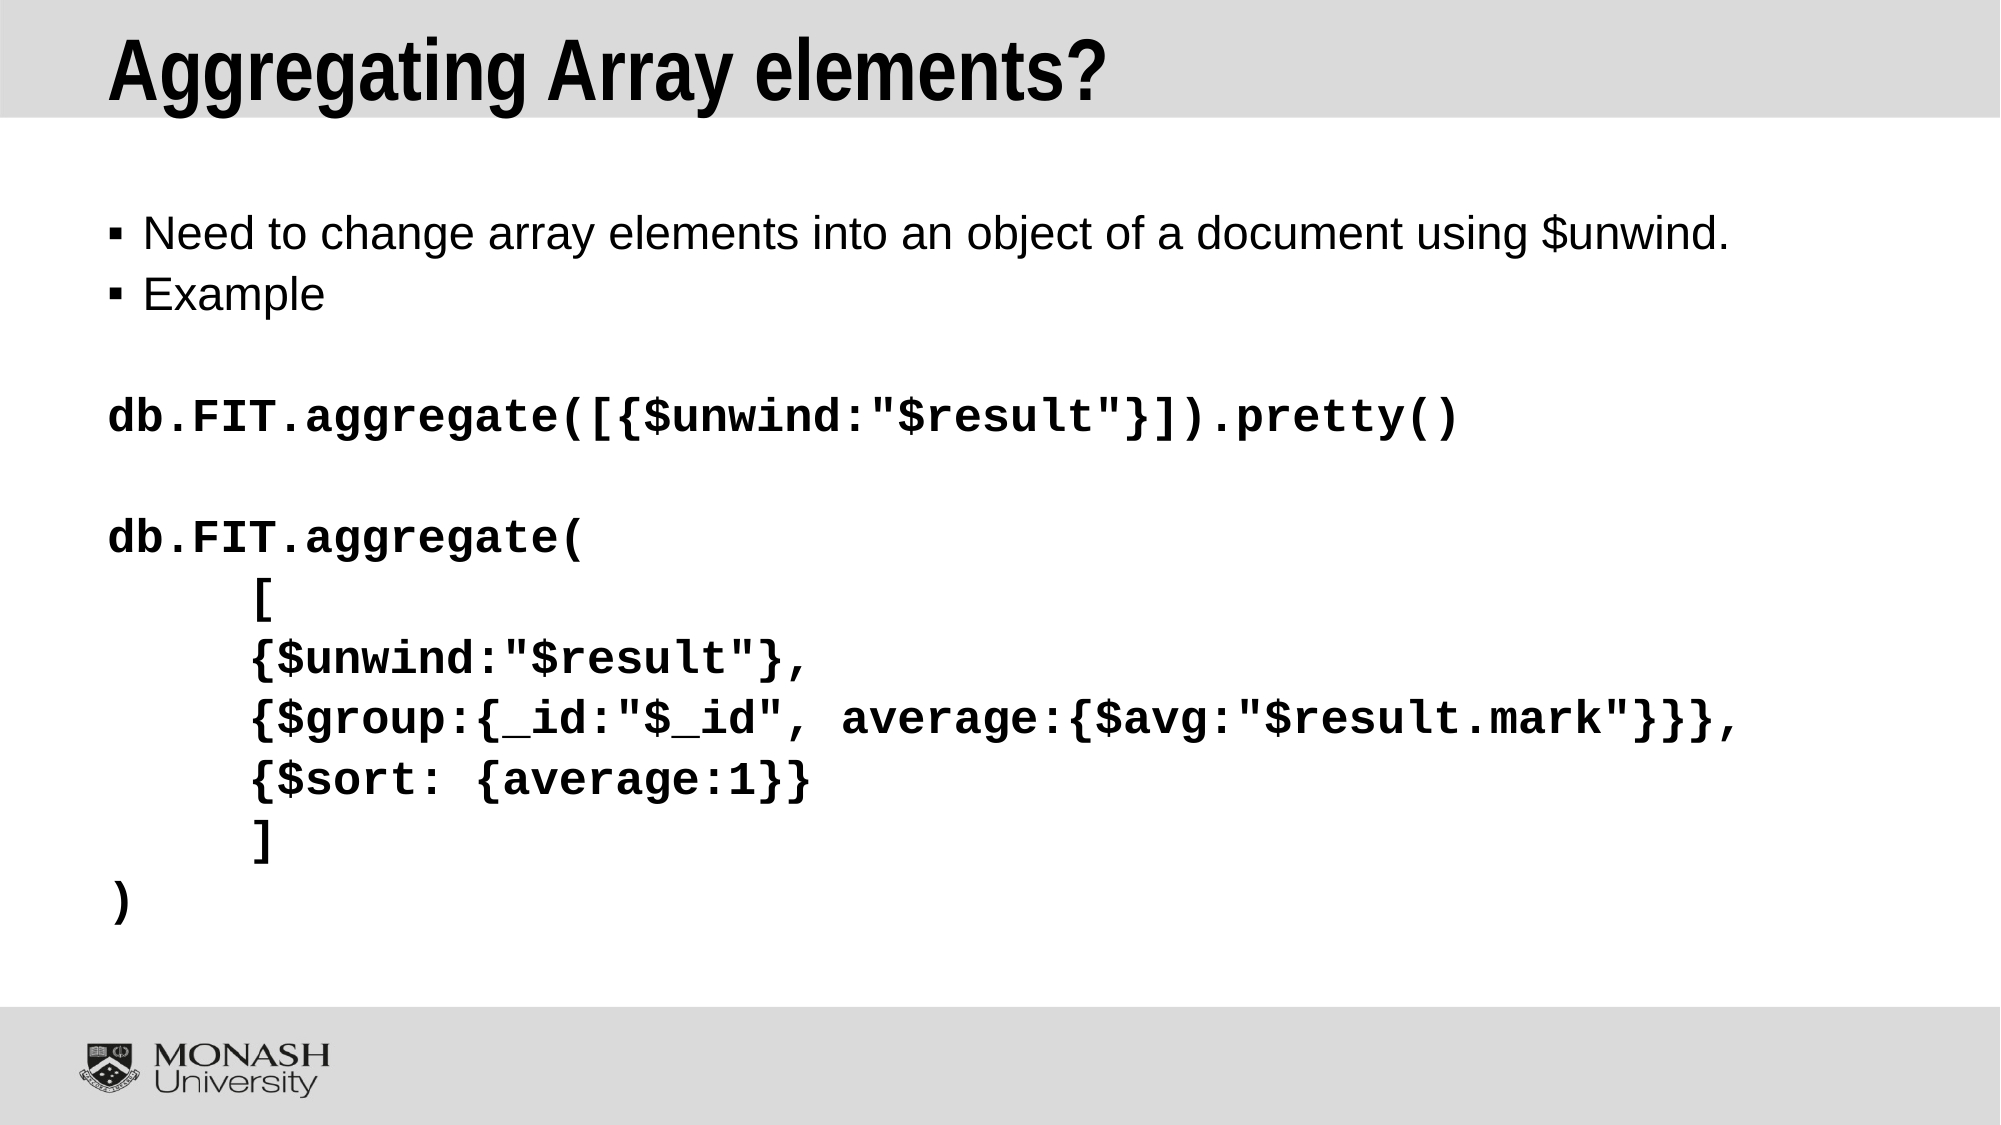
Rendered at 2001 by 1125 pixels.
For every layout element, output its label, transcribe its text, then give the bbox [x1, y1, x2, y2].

list Need to change array elements into an object of a document using $unwind. Example db.FIT.aggregate([{$unwind:"$result"}]).pretty() db.FIT.aggregate( [ {$unwind:"$result"}, {$group:{_id:"$_id", average:{$avg:"$result.mark"}}}, {$sort: {average:1}} ] ) [99, 201, 1920, 945]
title Aggregating Array elements? [99, 17, 1900, 101]
picture [0, 0, 2000, 1125]
